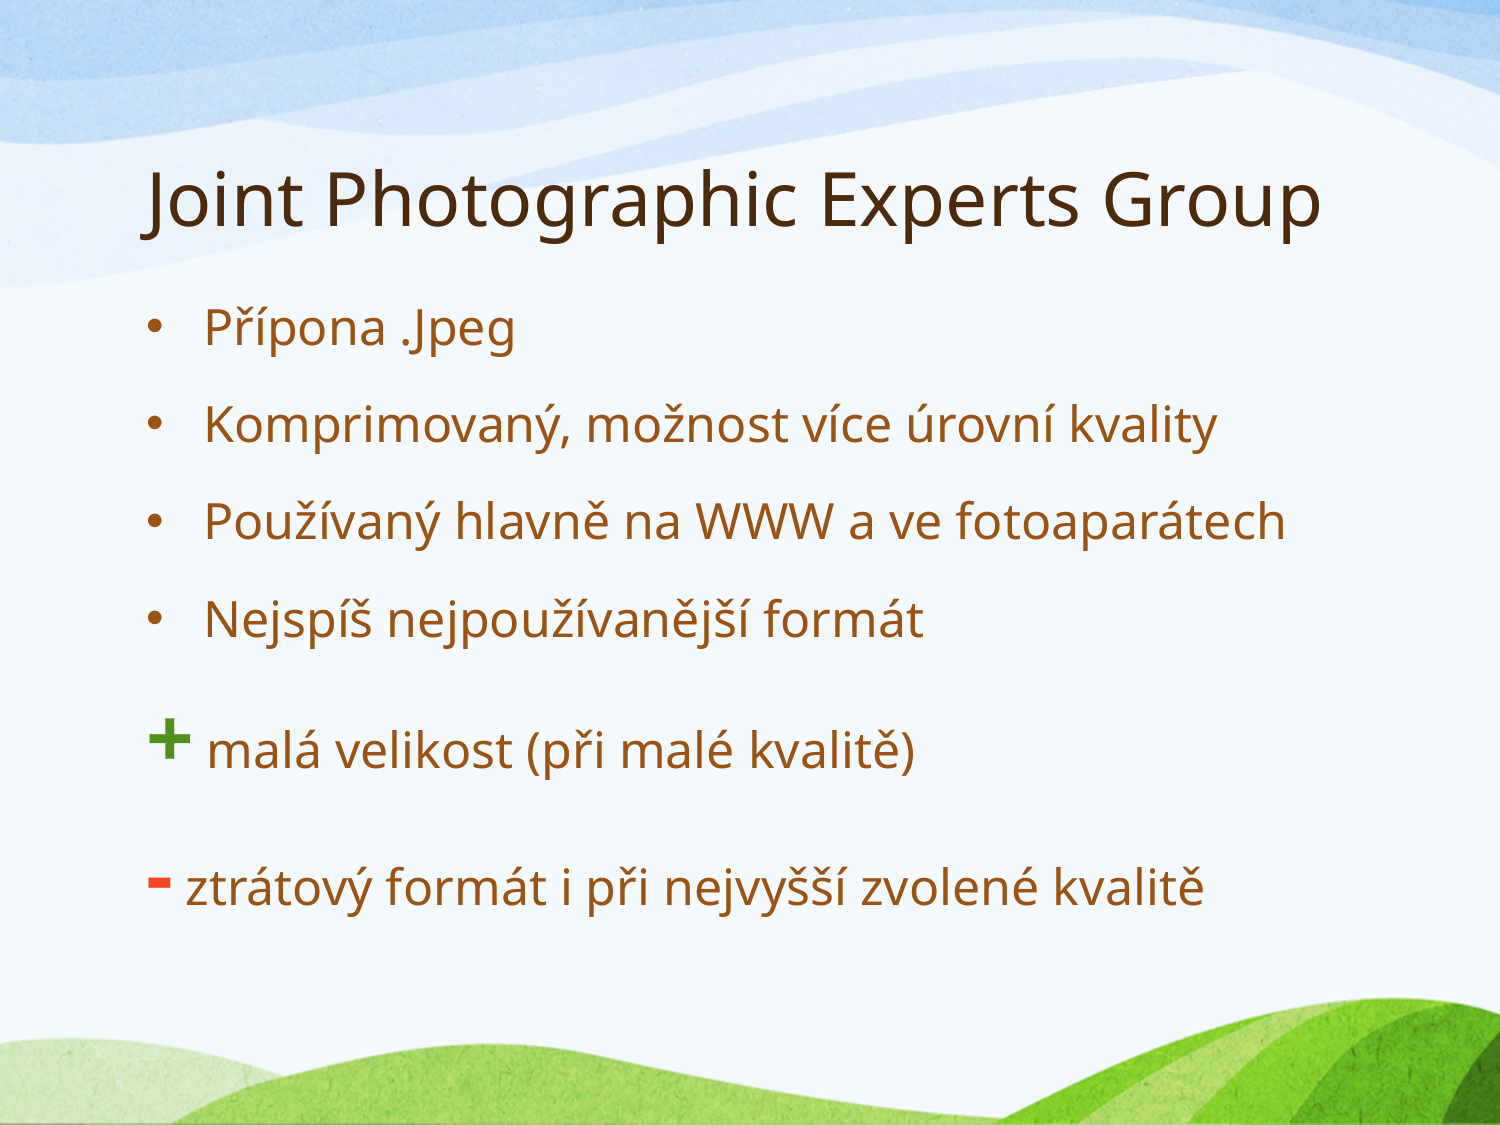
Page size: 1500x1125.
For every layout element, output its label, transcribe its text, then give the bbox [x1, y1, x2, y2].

picture [0, 0, 1500, 1125]
list Přípona .Jpeg Komprimovaný, možnost více úrovní kvality Používaný hlavně na WWW a ve fotoaparátech Nejspíš nejpoužívanější formát + malá velikost (při malé kvalitě) - ztrátový formát i při nejvyšší zvolené kvalitě [131, 287, 1369, 982]
title Joint Photographic Experts Group [131, 50, 1369, 250]
